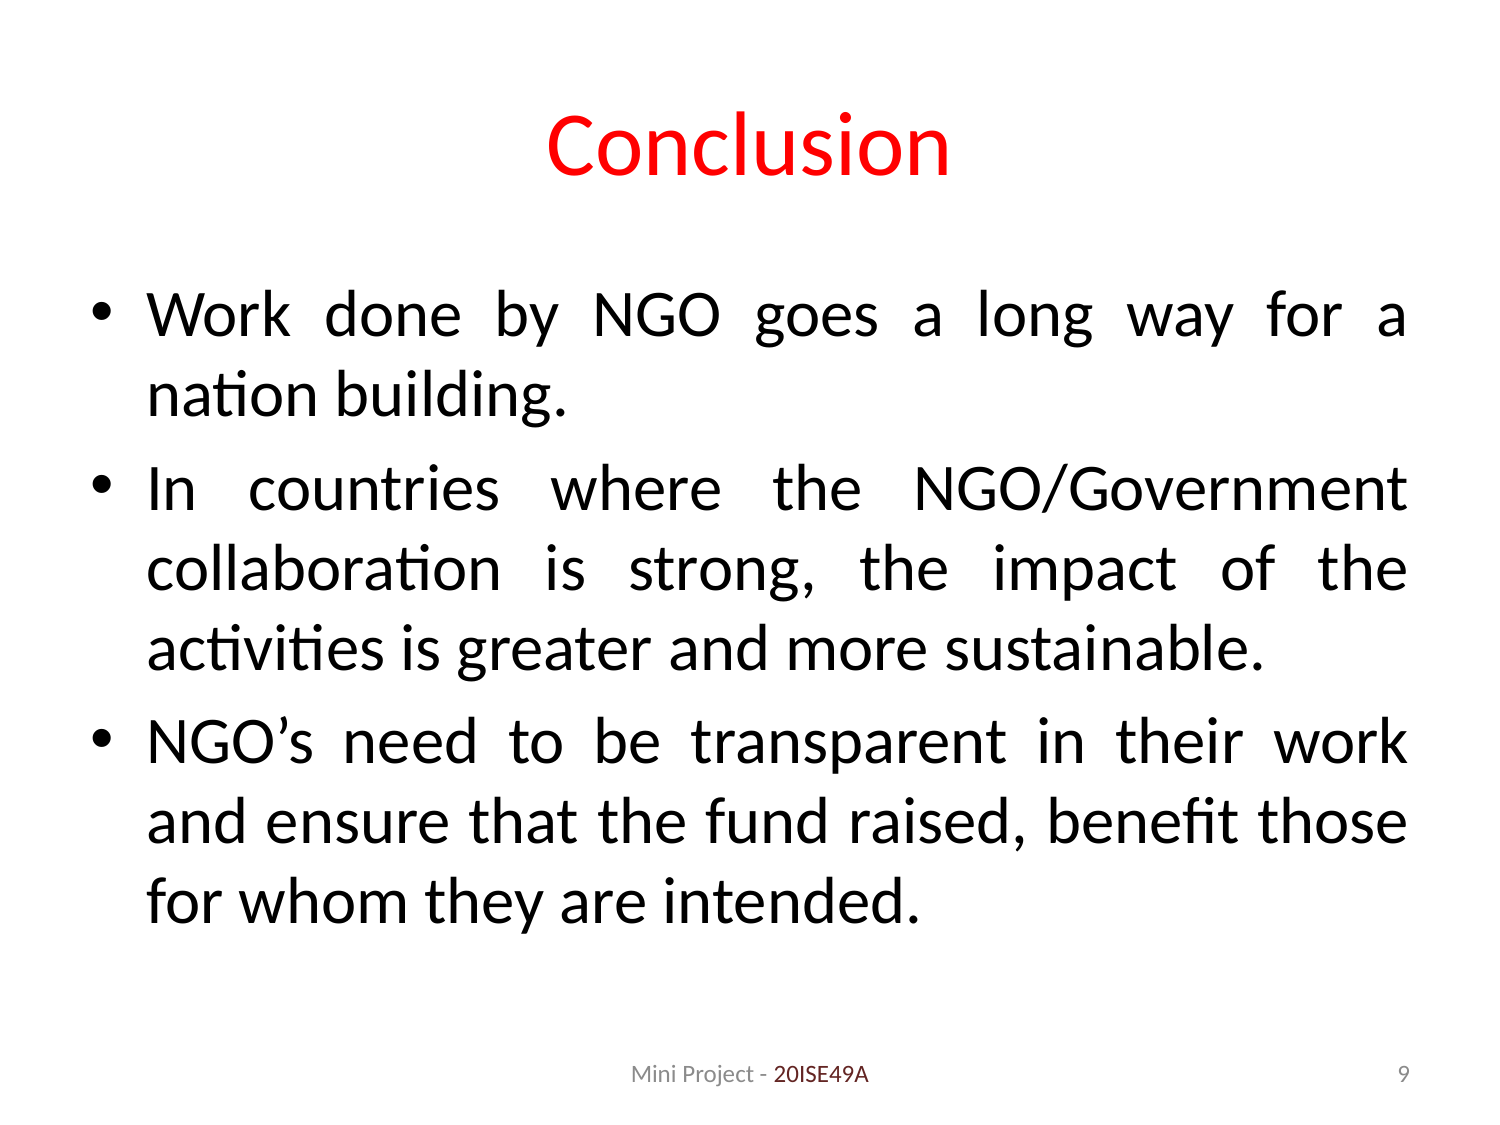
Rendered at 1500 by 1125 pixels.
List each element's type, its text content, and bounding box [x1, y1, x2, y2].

footer Mini Project - 20ISE49A [512, 1042, 988, 1103]
title Conclusion [75, 45, 1425, 233]
list Work done by NGO goes a long way for a nation building. In countries where the NGO/Government collaboration is strong, the impact of the activities is greater and more sustainable. NGO’s need to be transparent in their work and ensure that the fund raised, benefit those for whom they are intended. [75, 262, 1425, 1005]
slide_number 9 [1074, 1042, 1425, 1103]
